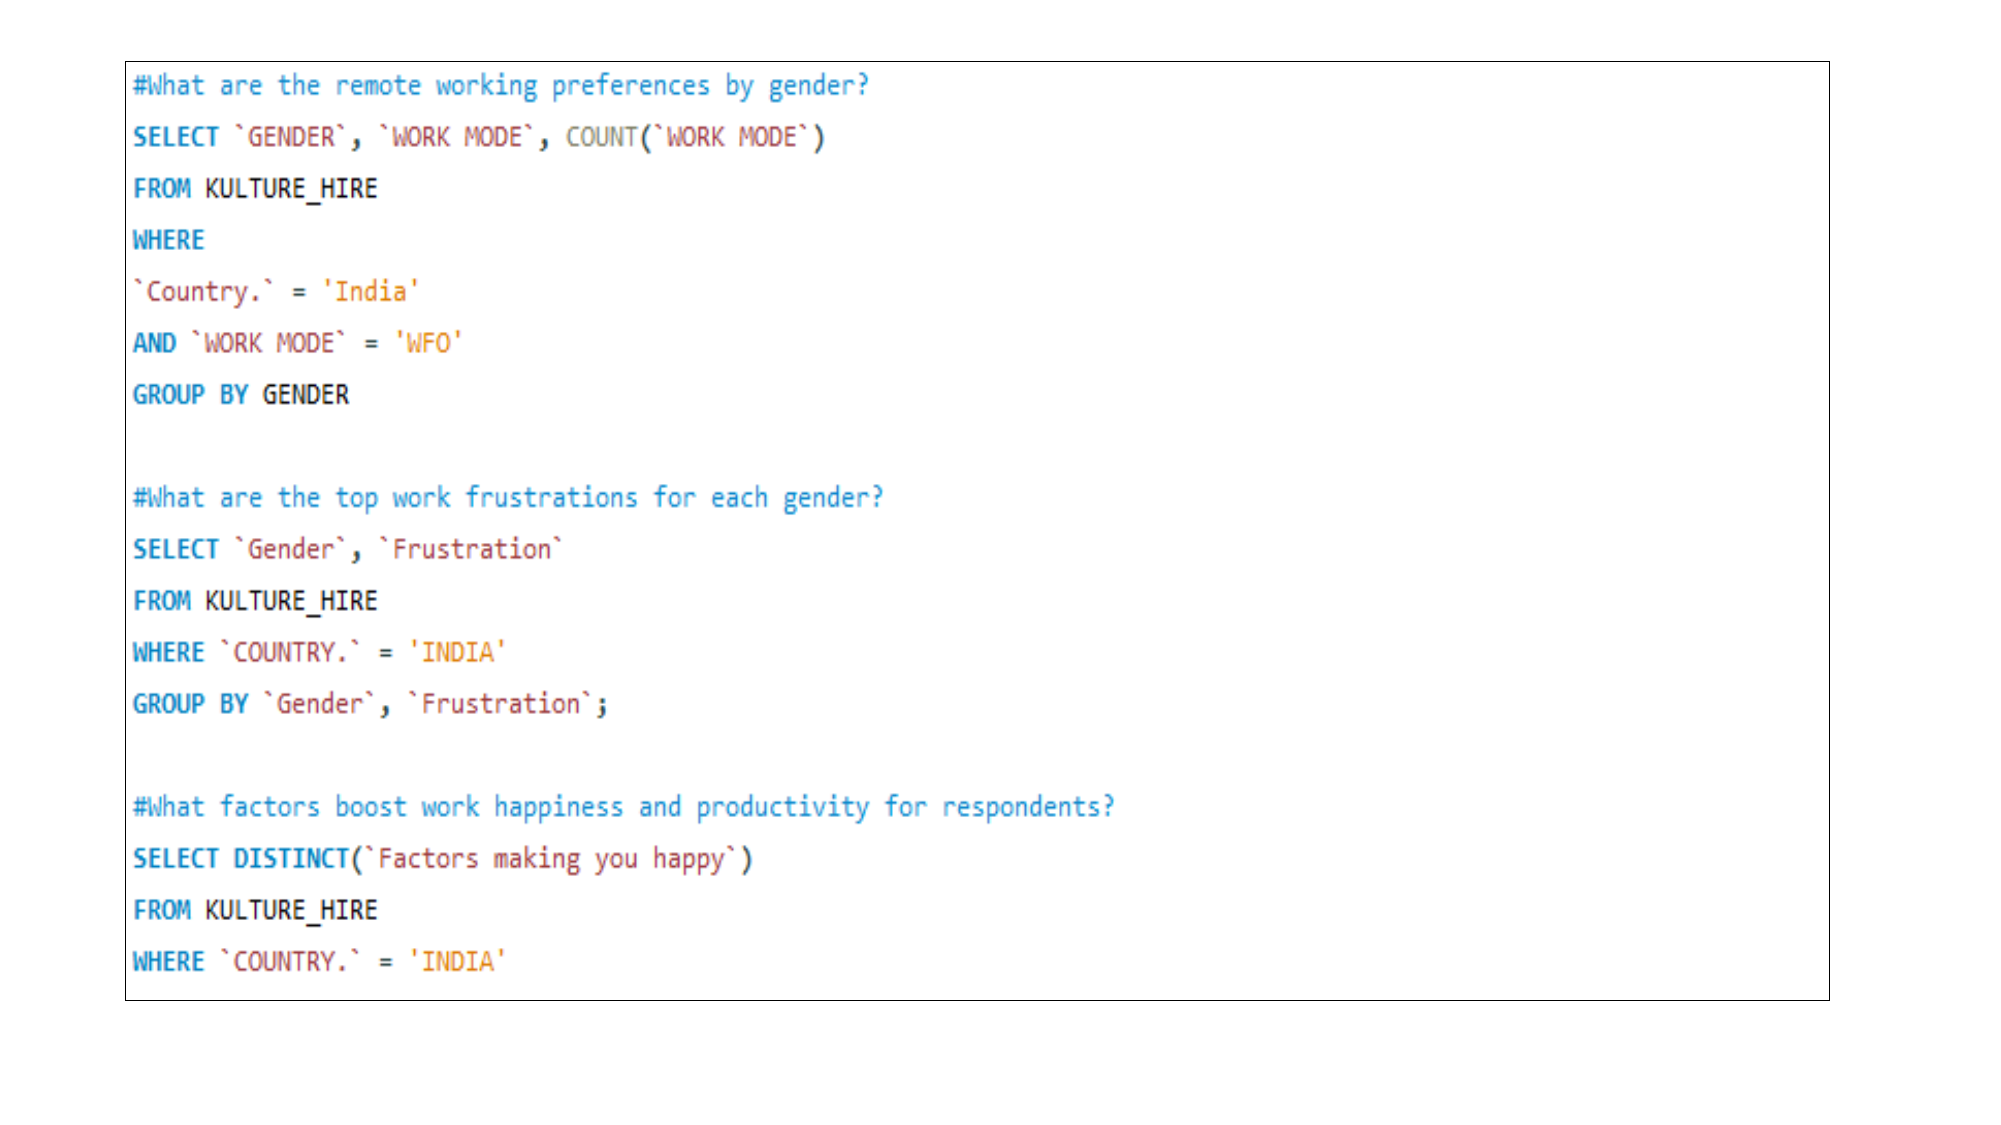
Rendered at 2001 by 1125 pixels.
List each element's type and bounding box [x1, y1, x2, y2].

picture [125, 61, 1830, 1001]
